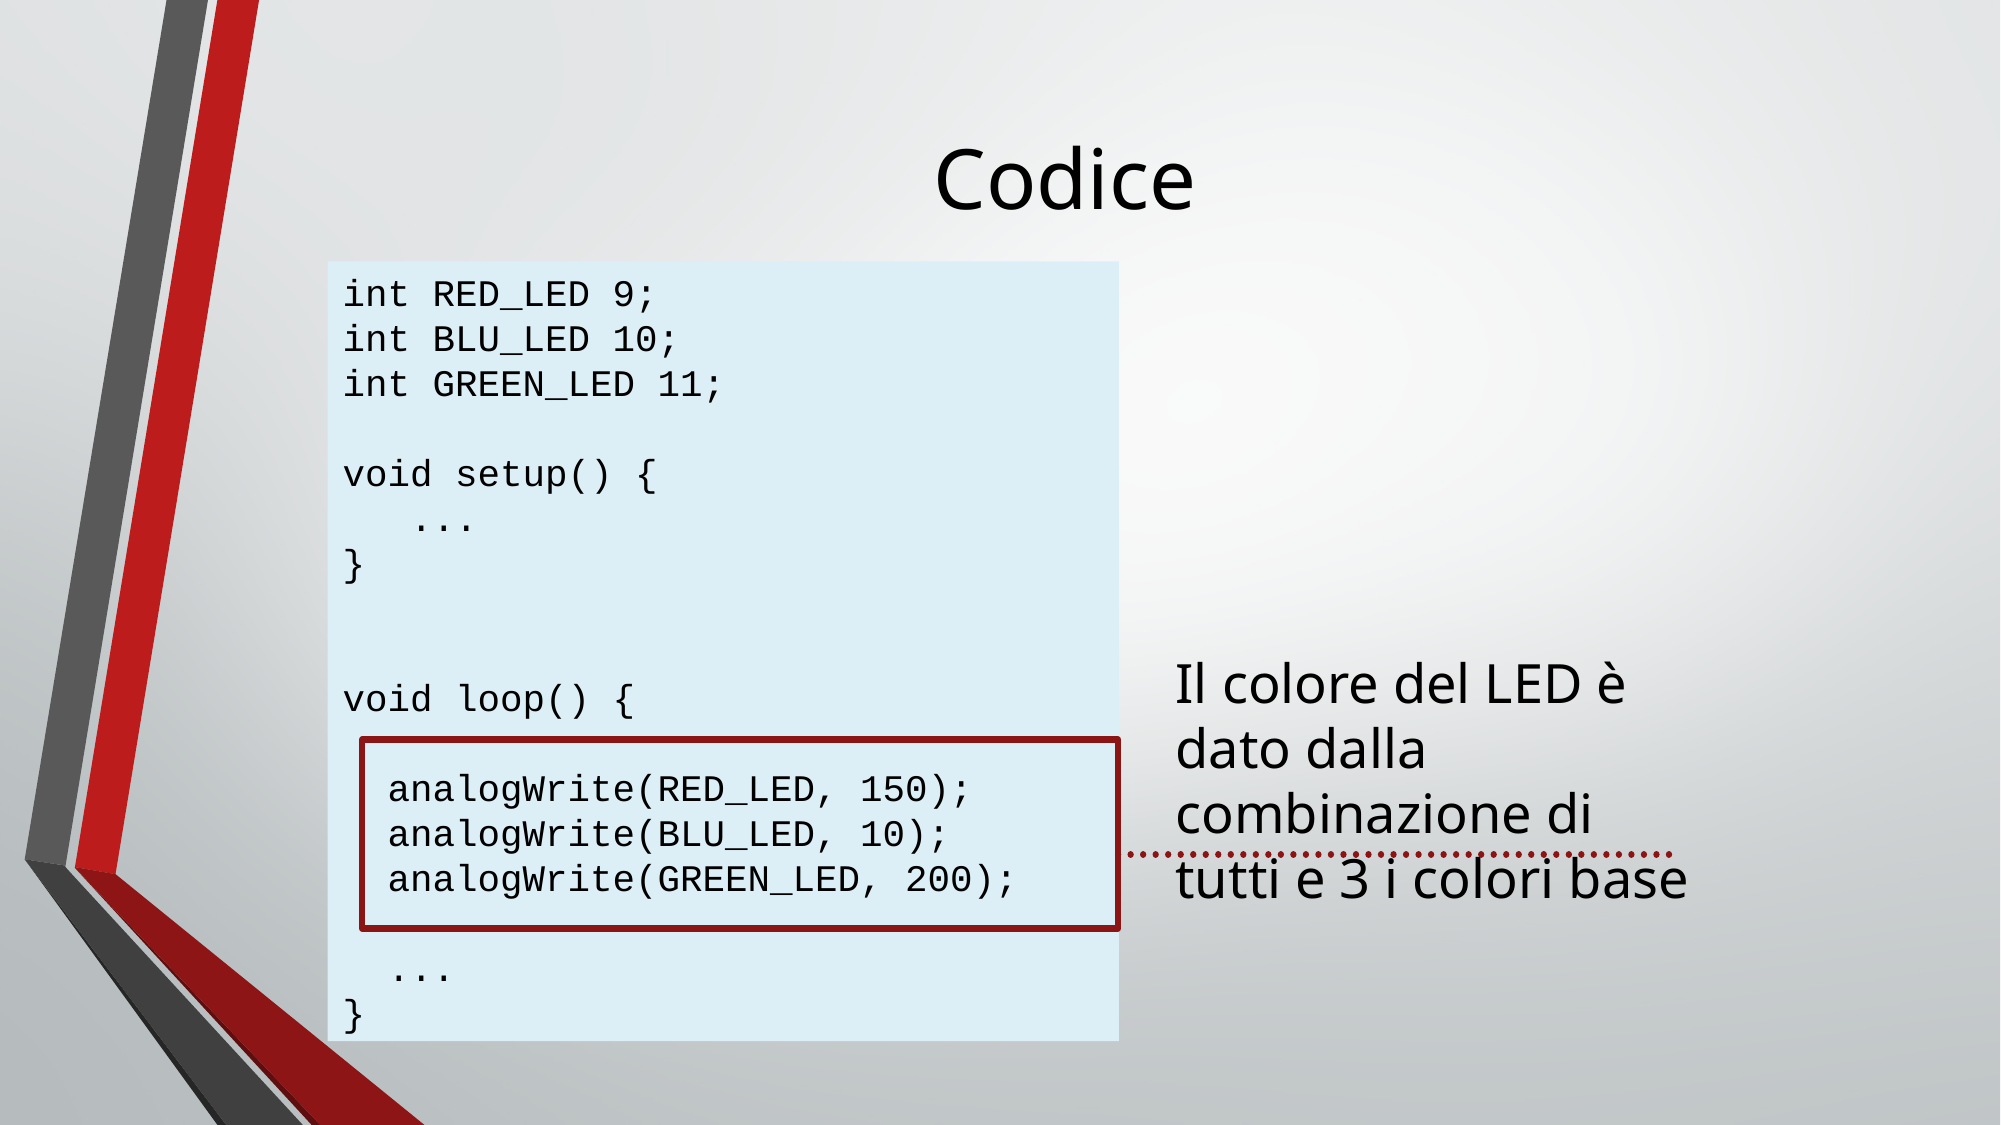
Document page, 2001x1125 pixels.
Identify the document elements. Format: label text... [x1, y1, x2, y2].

text_box int RED_LED 9; int BLU_LED 10; int GREEN_LED 11; void setup() { ... } void loop() { analogWrite(RED_LED, 150); analogWrite(BLU_LED, 10); analogWrite(GREEN_LED, 200); ... } [327, 261, 1119, 1042]
text_box [361, 738, 1119, 930]
title Codice [243, 112, 1887, 241]
text_box Il colore del LED è dato dalla combinazione di tutti e 3 i colori base [1160, 642, 1710, 917]
